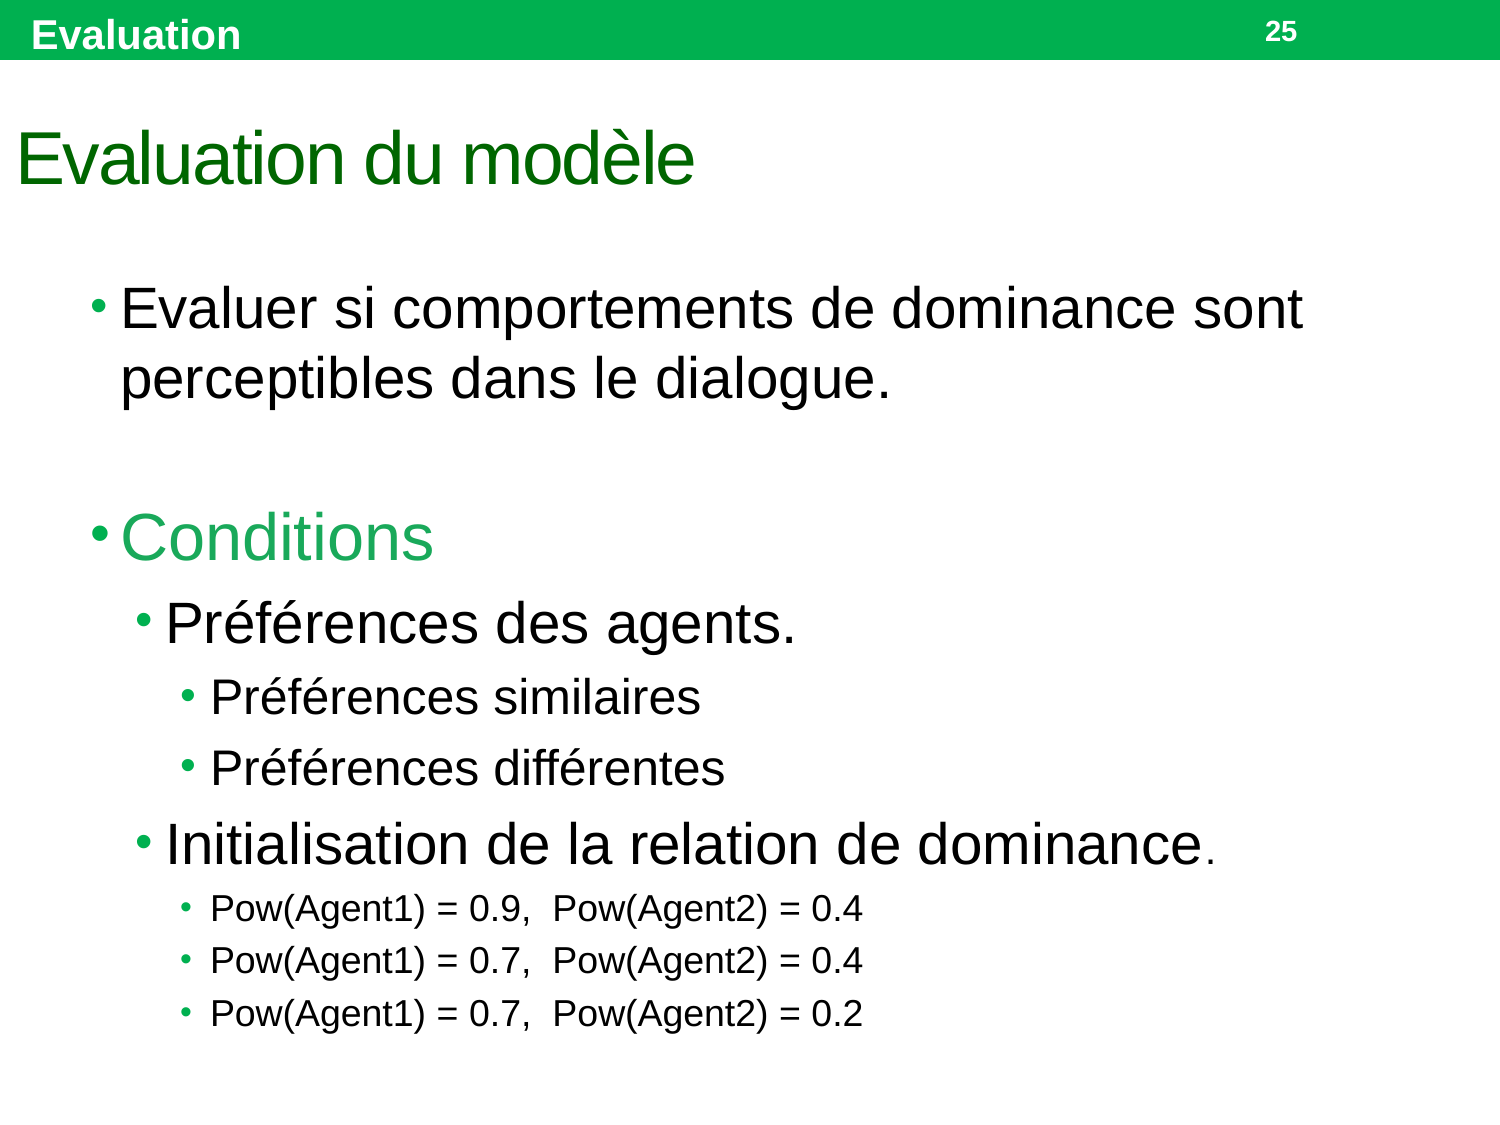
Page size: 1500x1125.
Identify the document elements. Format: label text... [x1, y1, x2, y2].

list Evaluer si comportements de dominance sont perceptibles dans le dialogue. Conditions Préférences des agents. Préférences similaires Préférences différentes Initialisation de la relation de dominance. Pow(Agent1) = 0.9, Pow(Agent2) = 0.4 Pow(Agent1) = 0.7, Pow(Agent2) = 0.4 Pow(Agent1) = 0.7, Pow(Agent2) = 0.2 [75, 262, 1425, 1063]
text_box Evaluation [16, 0, 257, 60]
slide_number 25 [1250, 3, 1425, 57]
title Evaluation du modèle [0, 60, 1471, 249]
